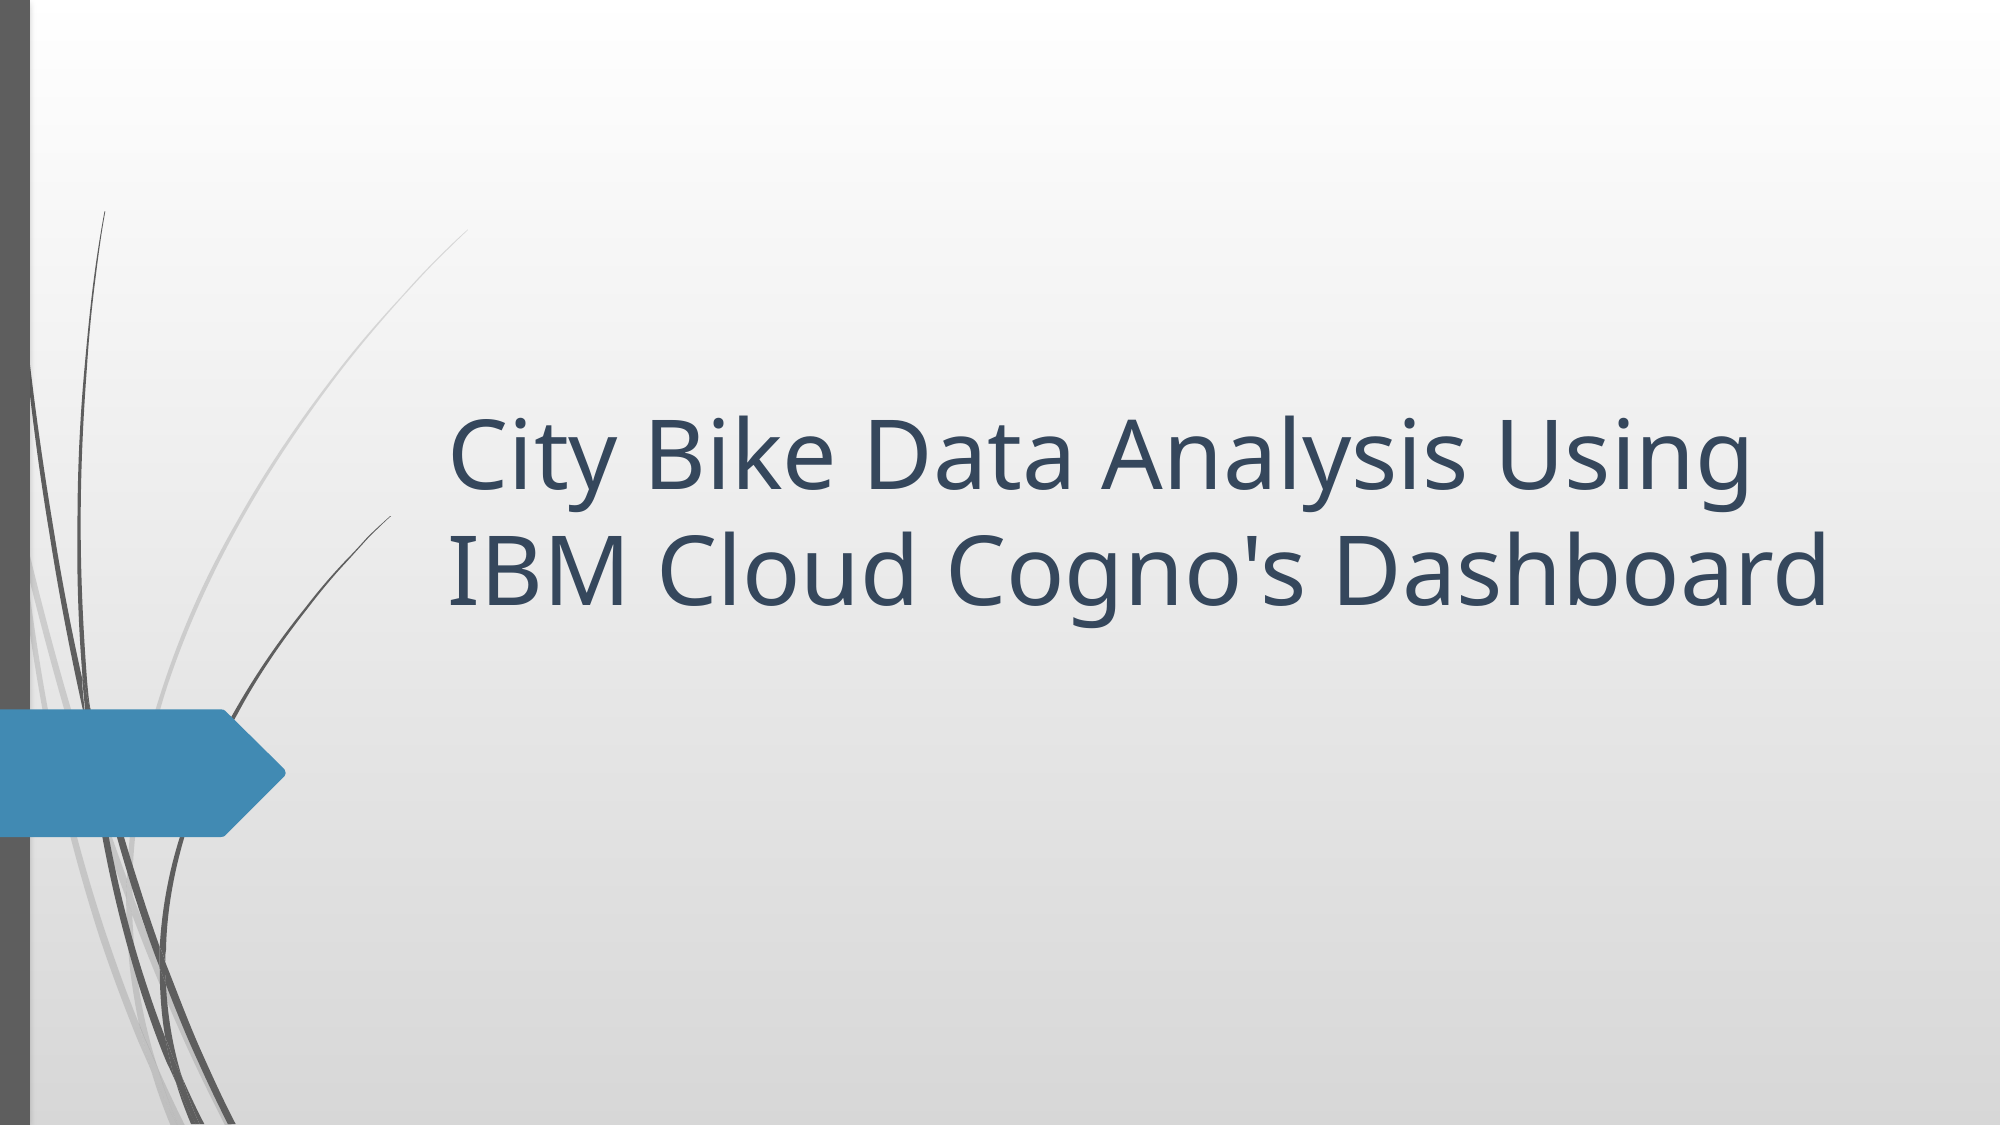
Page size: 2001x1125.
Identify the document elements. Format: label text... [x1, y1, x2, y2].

title City Bike Data Analysis Using IBM Cloud Cogno's Dashboard [432, 376, 1896, 749]
